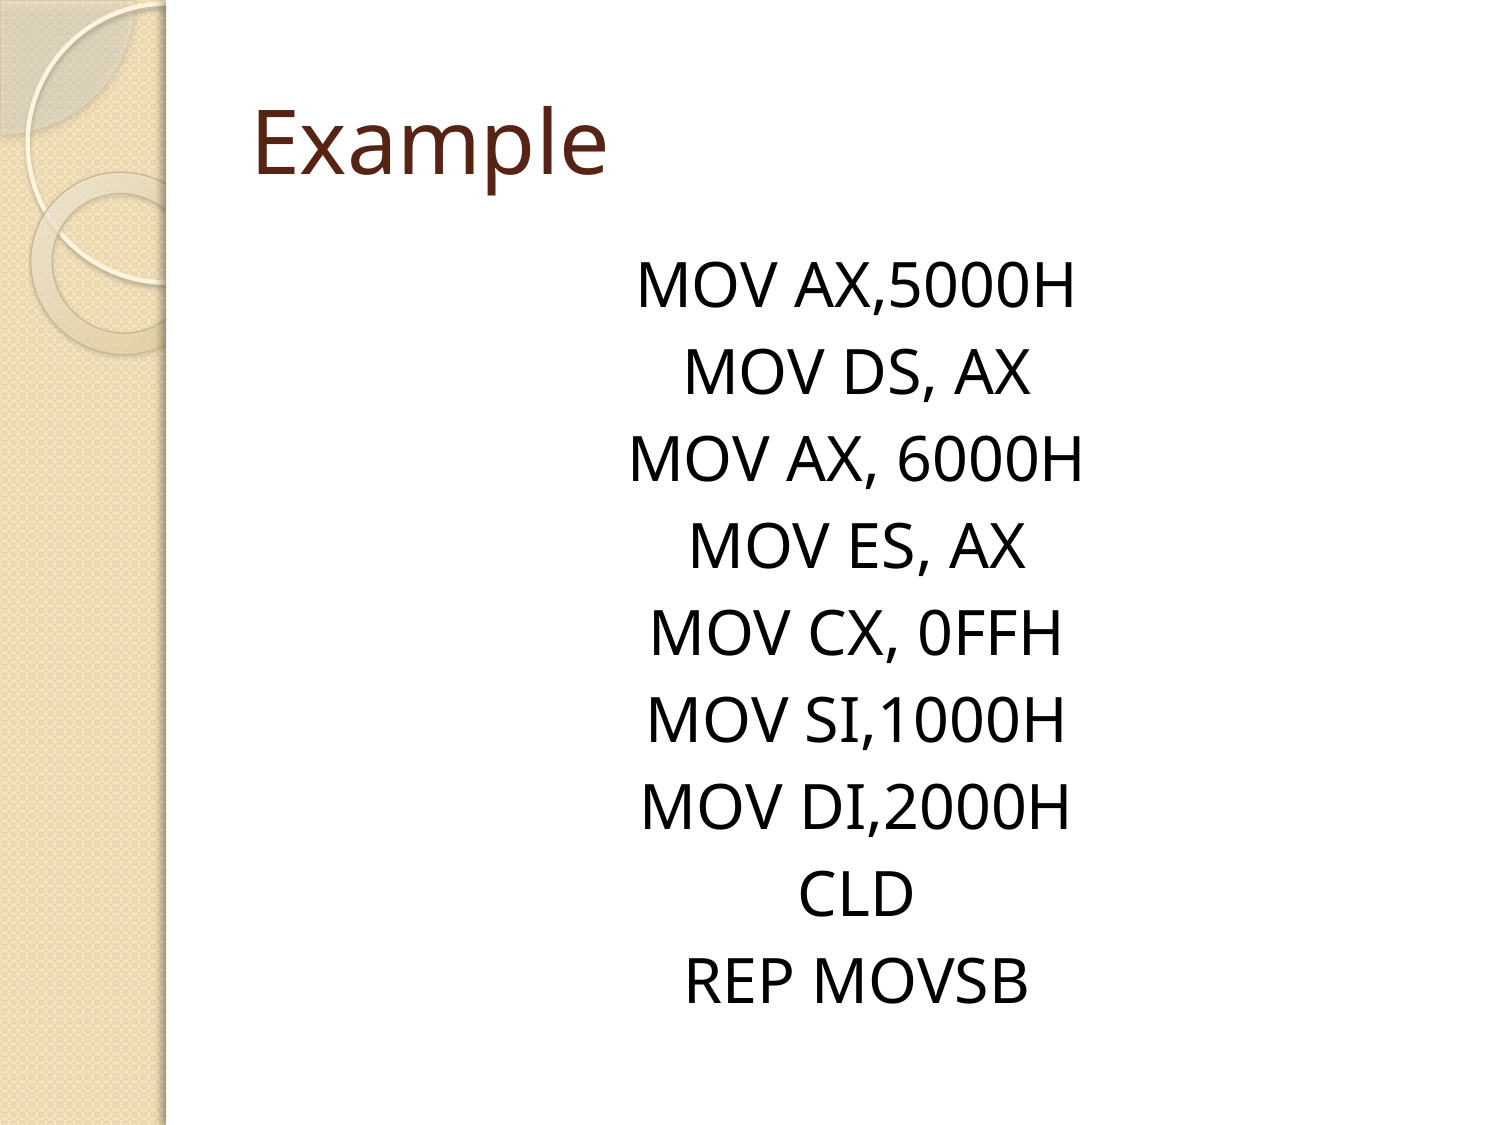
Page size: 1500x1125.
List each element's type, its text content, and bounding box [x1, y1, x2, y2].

title Example [235, 45, 1466, 233]
list MOV AX,5000H MOV DS, AX MOV AX, 6000H MOV ES, AX MOV CX, 0FFH MOV SI,1000H MOV DI,2000H CLD REP MOVSB [235, 237, 1466, 1025]
